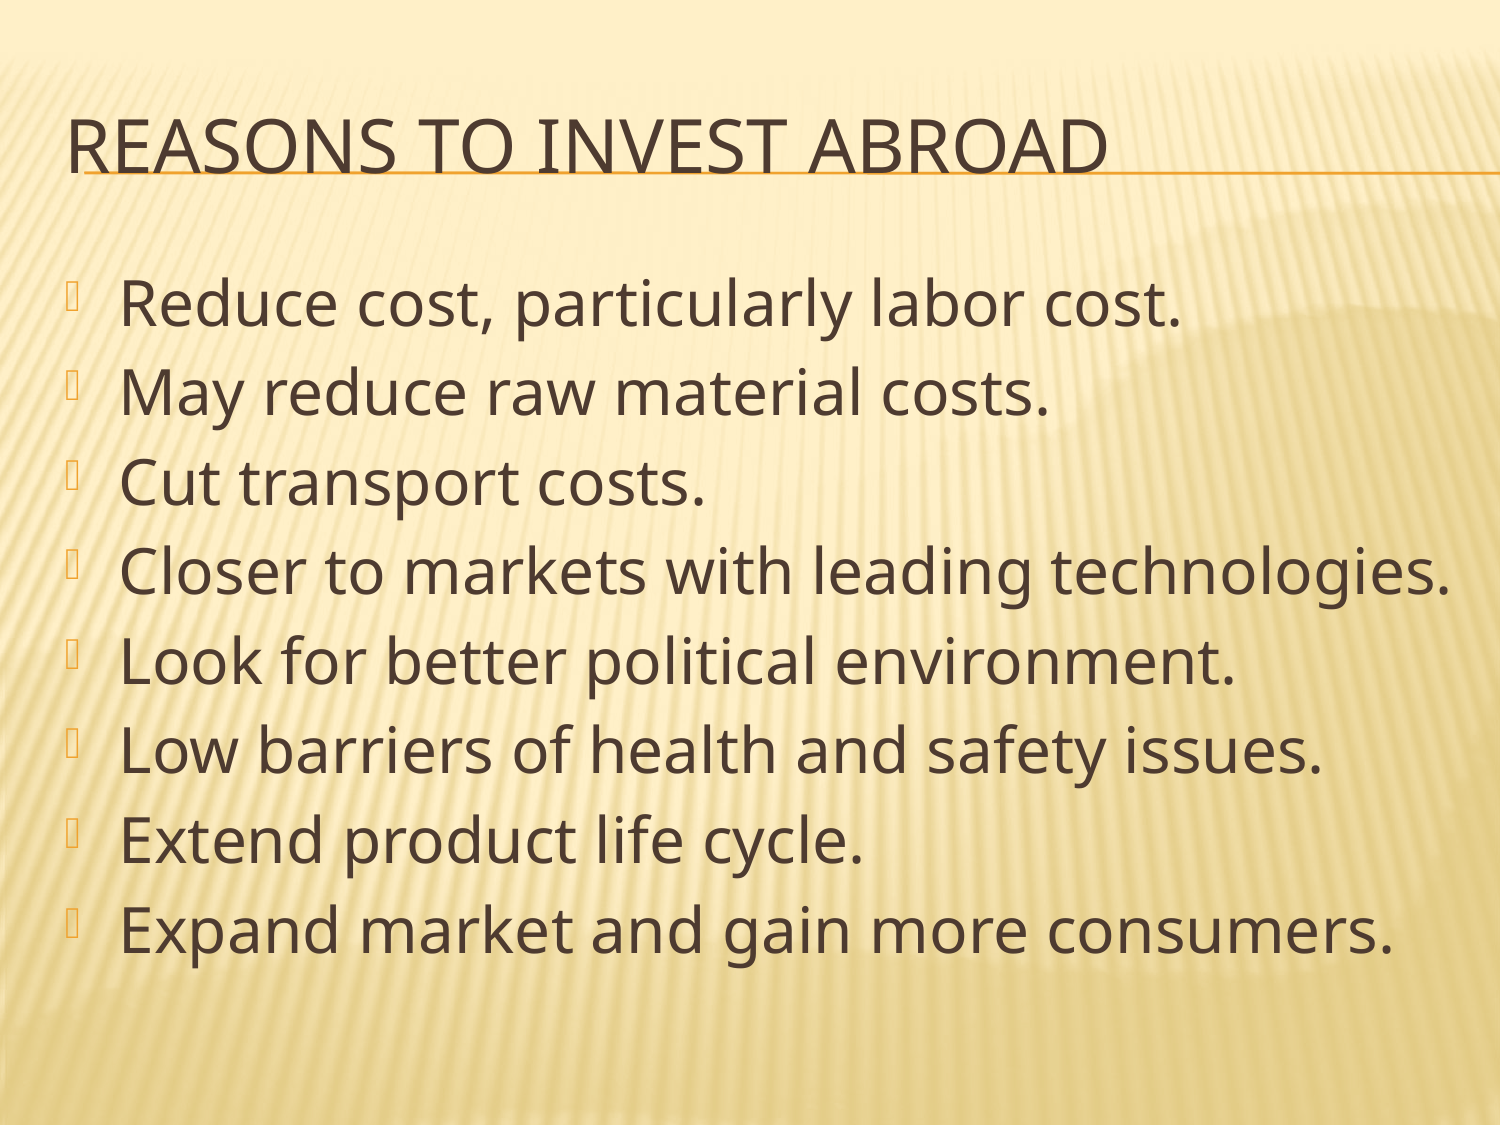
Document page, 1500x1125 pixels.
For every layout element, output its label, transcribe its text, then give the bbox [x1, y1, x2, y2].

title Reasons to invest abroad [50, 75, 1475, 213]
list Reduce cost, particularly labor cost. May reduce raw material costs. Cut transport costs. Closer to markets with leading technologies. Look for better political environment. Low barriers of health and safety issues. Extend product life cycle. Expand market and gain more consumers. [50, 254, 1475, 998]
